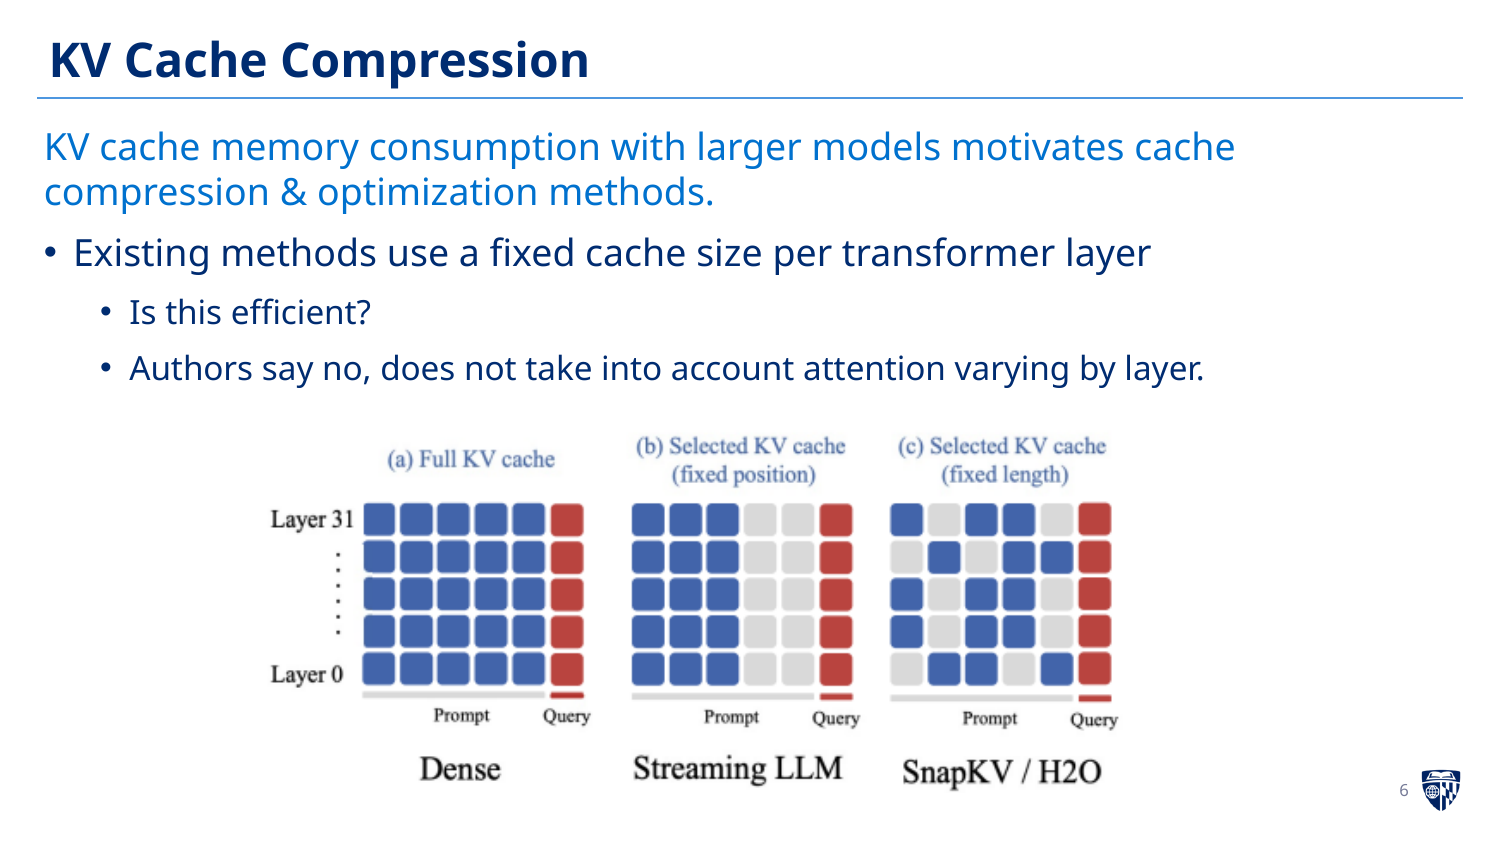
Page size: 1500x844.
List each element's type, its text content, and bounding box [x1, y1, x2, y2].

title KV Cache Compression [37, 30, 1463, 95]
picture [1419, 767, 1463, 814]
slide_number ‹#› [1257, 768, 1409, 814]
picture [249, 421, 1129, 793]
list KV cache memory consumption with larger models motivates cache compression & optimization methods. Existing methods use a fixed cache size per transformer layer Is this efficient? Authors say no, does not take into account attention varying by layer. [32, 117, 1463, 755]
